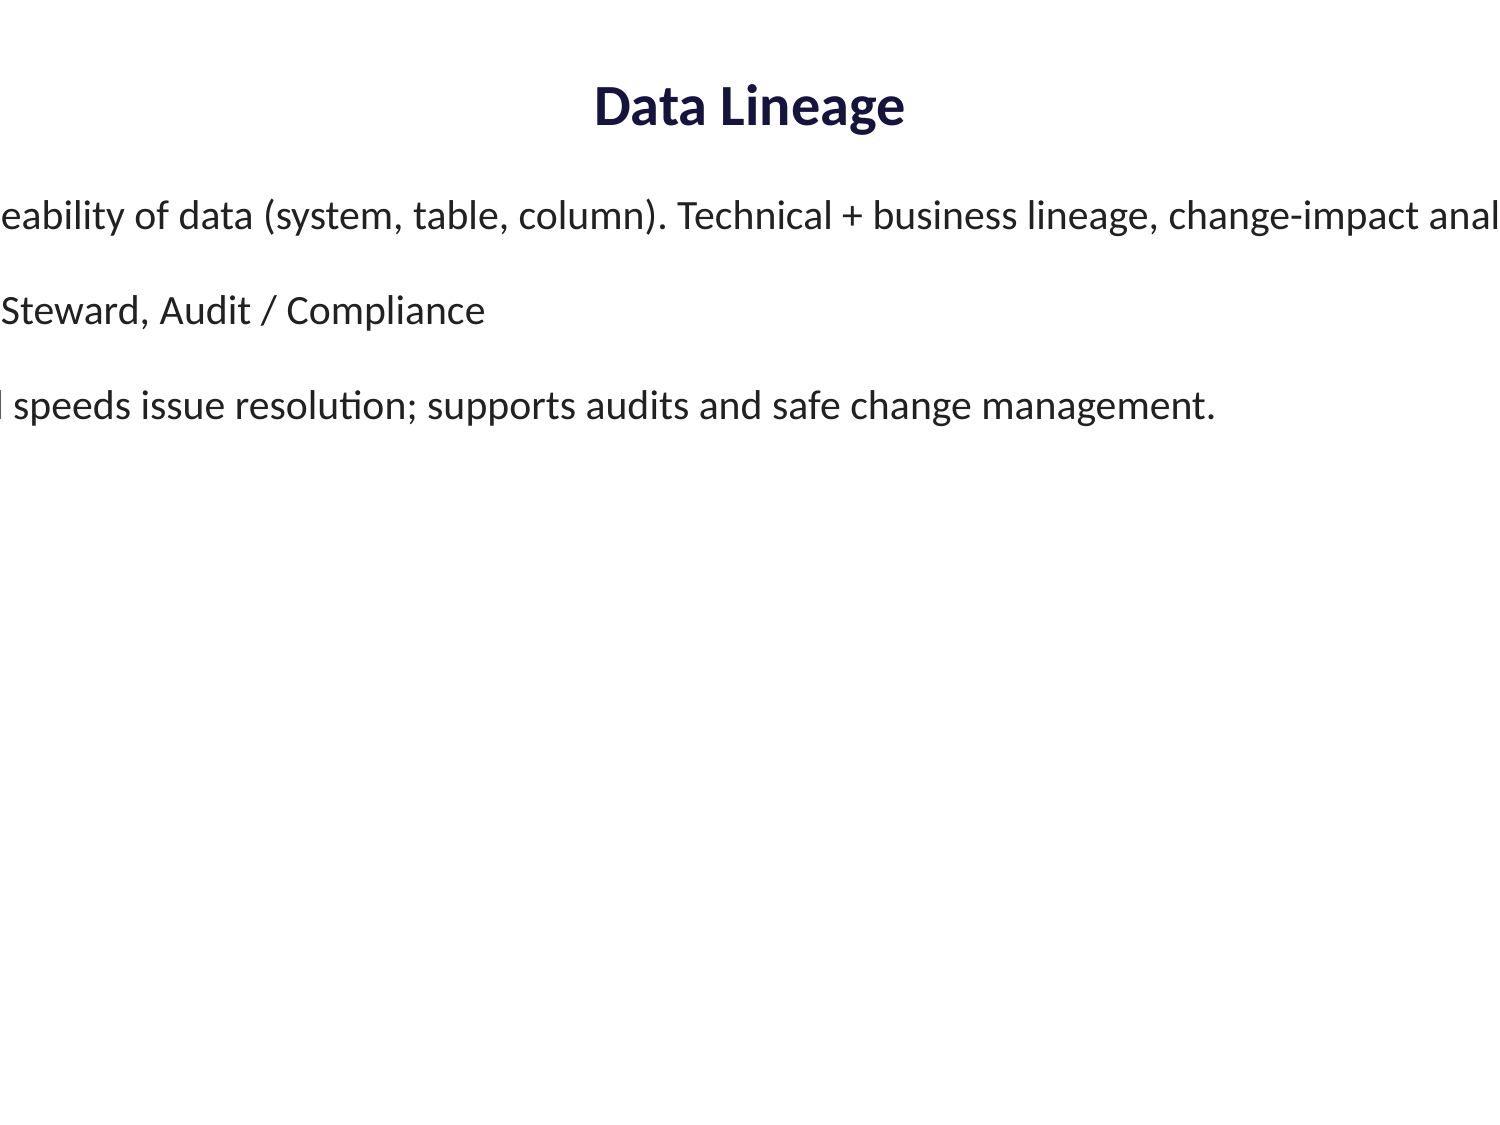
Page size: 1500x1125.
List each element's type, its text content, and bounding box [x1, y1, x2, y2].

text_box Data Lineage [579, 60, 921, 145]
text_box What it means: End-to-end traceability of data (system, table, column). Technical + business lineage, change-impact analysis, and code-level drill-downs. Who’s involved: Data Engineer, Steward, Audit / Compliance Why it matters: Builds trust and speeds issue resolution; supports audits and safe change management. [0, 179, 1500, 480]
